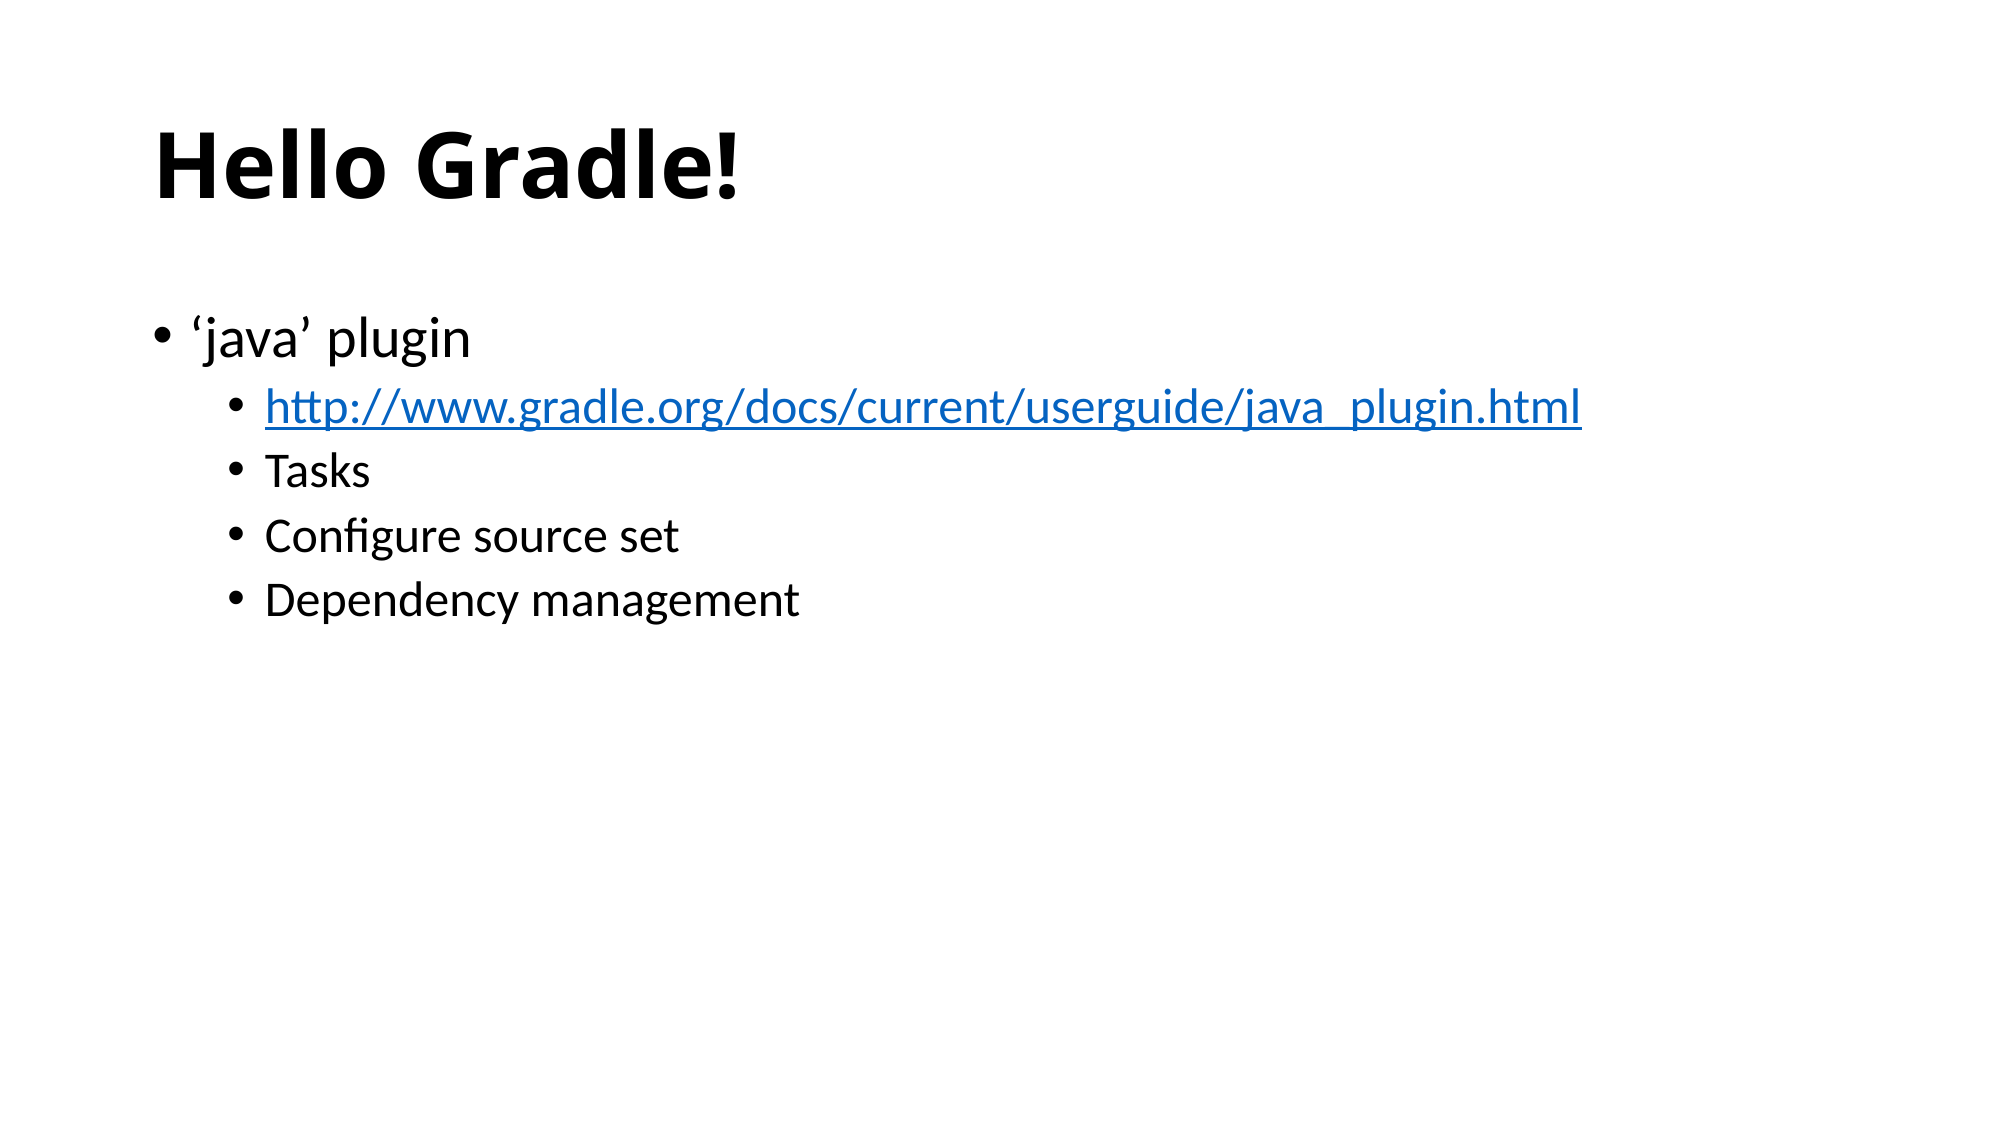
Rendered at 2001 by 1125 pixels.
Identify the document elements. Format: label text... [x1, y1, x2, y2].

list ‘java’ plugin http://www.gradle.org/docs/current/userguide/java_plugin.html Tasks Configure source set Dependency management [137, 299, 1863, 1014]
title Hello Gradle! [137, 59, 1863, 278]
